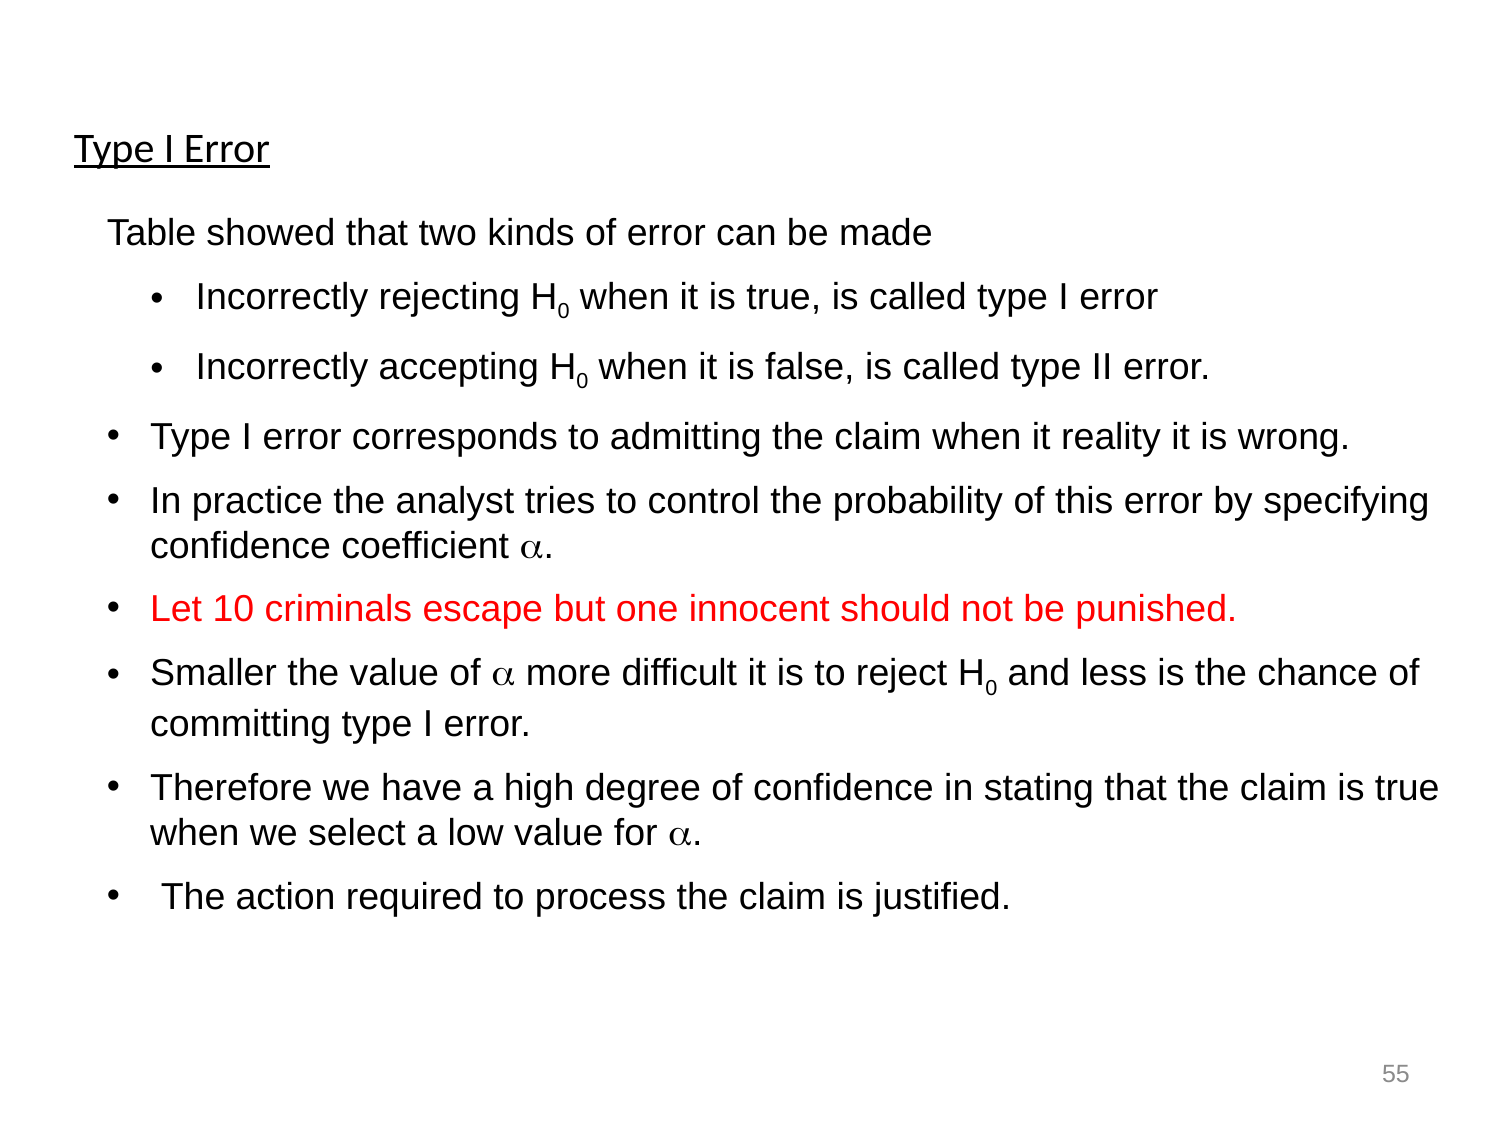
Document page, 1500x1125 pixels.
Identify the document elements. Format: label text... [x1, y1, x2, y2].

slide_number 55 [1074, 1042, 1425, 1103]
title Type I Error [58, 112, 1016, 179]
text_box Table showed that two kinds of error can be made Incorrectly rejecting H0 when it is true, is called type I error Incorrectly accepting H0 when it is false, is called type II error. Type I error corresponds to admitting the claim when it reality it is wrong. In practice the analyst tries to control the probability of this error by specifying confidence coefficient . Let 10 criminals escape but one innocent should not be punished. Smaller the value of  more difficult it is to reject H0 and less is the chance of committing type I error. Therefore we have a high degree of confidence in stating that the claim is true when we select a low value for . The action required to process the claim is justified. [92, 200, 1500, 925]
